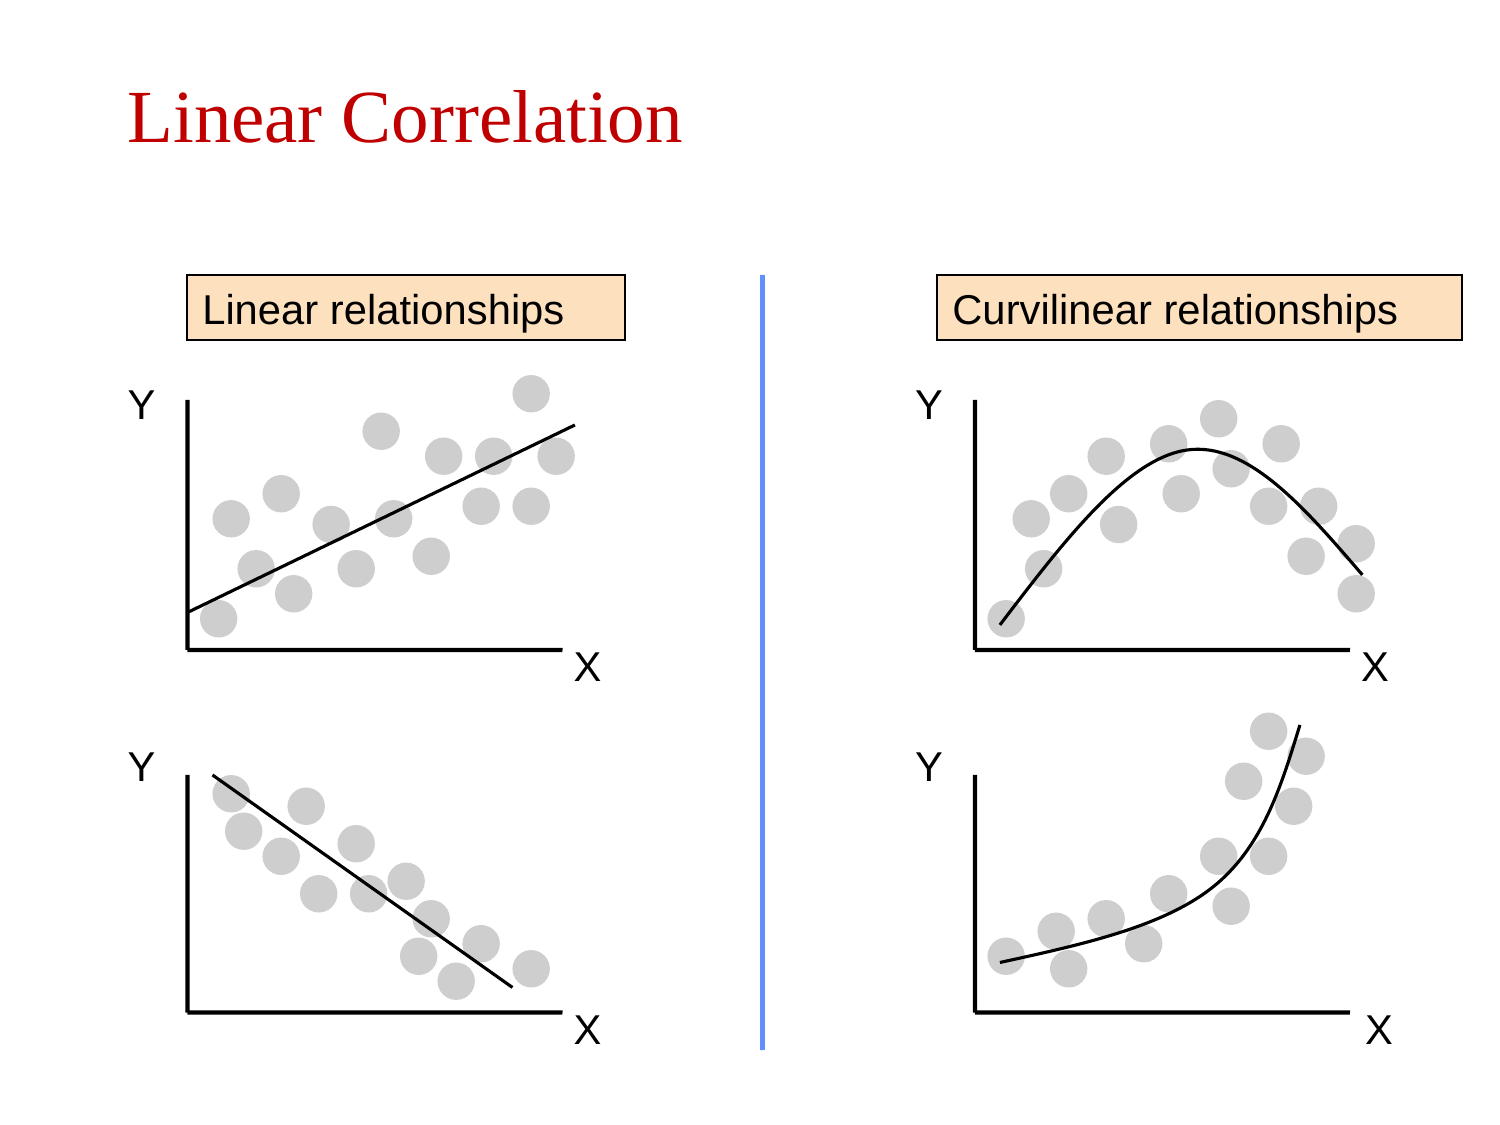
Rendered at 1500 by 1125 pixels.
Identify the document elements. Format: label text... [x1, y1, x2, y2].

text_box [1274, 787, 1313, 826]
text_box [1223, 450, 1250, 465]
text_box [537, 437, 575, 475]
text_box [987, 600, 1025, 638]
text_box [287, 787, 325, 826]
text_box [387, 862, 425, 901]
text_box [1124, 925, 1163, 963]
text_box [987, 937, 1025, 976]
text_box [462, 924, 500, 963]
text_box [199, 600, 238, 638]
text_box [437, 962, 475, 1000]
text_box [412, 537, 450, 576]
text_box [337, 825, 375, 863]
text_box [712, 224, 1500, 900]
text_box [1337, 576, 1375, 613]
text_box [424, 437, 463, 475]
text_box [1012, 500, 1050, 538]
text_box [1288, 737, 1325, 775]
text_box [412, 900, 450, 938]
text_box [299, 875, 338, 913]
text_box [237, 549, 275, 588]
text_box [349, 875, 388, 913]
text_box Y [900, 732, 958, 798]
text_box [212, 774, 250, 813]
text_box [1087, 437, 1125, 475]
title Linear Correlation [112, 24, 1388, 200]
text_box [1249, 837, 1288, 876]
text_box [262, 837, 300, 876]
text_box Linear relationships [187, 275, 625, 340]
text_box [224, 812, 263, 850]
text_box [1037, 912, 1061, 932]
text_box [212, 500, 250, 538]
text_box [1300, 487, 1338, 525]
text_box [512, 487, 550, 526]
text_box [1262, 425, 1300, 463]
text_box [512, 375, 550, 413]
text_box Curvilinear relationships [937, 275, 1463, 340]
text_box [1024, 549, 1055, 583]
text_box Y [900, 370, 958, 435]
text_box [374, 500, 413, 538]
text_box [999, 449, 1363, 625]
text_box [999, 724, 1300, 963]
text_box [399, 937, 438, 976]
text_box [462, 487, 500, 526]
text_box [1249, 712, 1288, 750]
text_box [362, 412, 400, 451]
text_box [474, 437, 513, 475]
text_box [1049, 474, 1088, 513]
text_box X [1350, 995, 1408, 1060]
text_box [1224, 762, 1250, 783]
text_box X [558, 995, 617, 1060]
text_box Y [112, 370, 171, 435]
text_box [337, 549, 375, 588]
text_box [1212, 887, 1250, 925]
text_box [274, 575, 313, 613]
text_box [1199, 399, 1238, 438]
text_box [1149, 425, 1188, 459]
text_box [1049, 950, 1088, 988]
text_box [262, 474, 300, 513]
text_box [312, 505, 350, 544]
text_box Y [112, 732, 171, 798]
text_box X [558, 632, 617, 698]
text_box [512, 950, 550, 988]
text_box [1337, 525, 1375, 563]
text_box X [1346, 632, 1404, 698]
